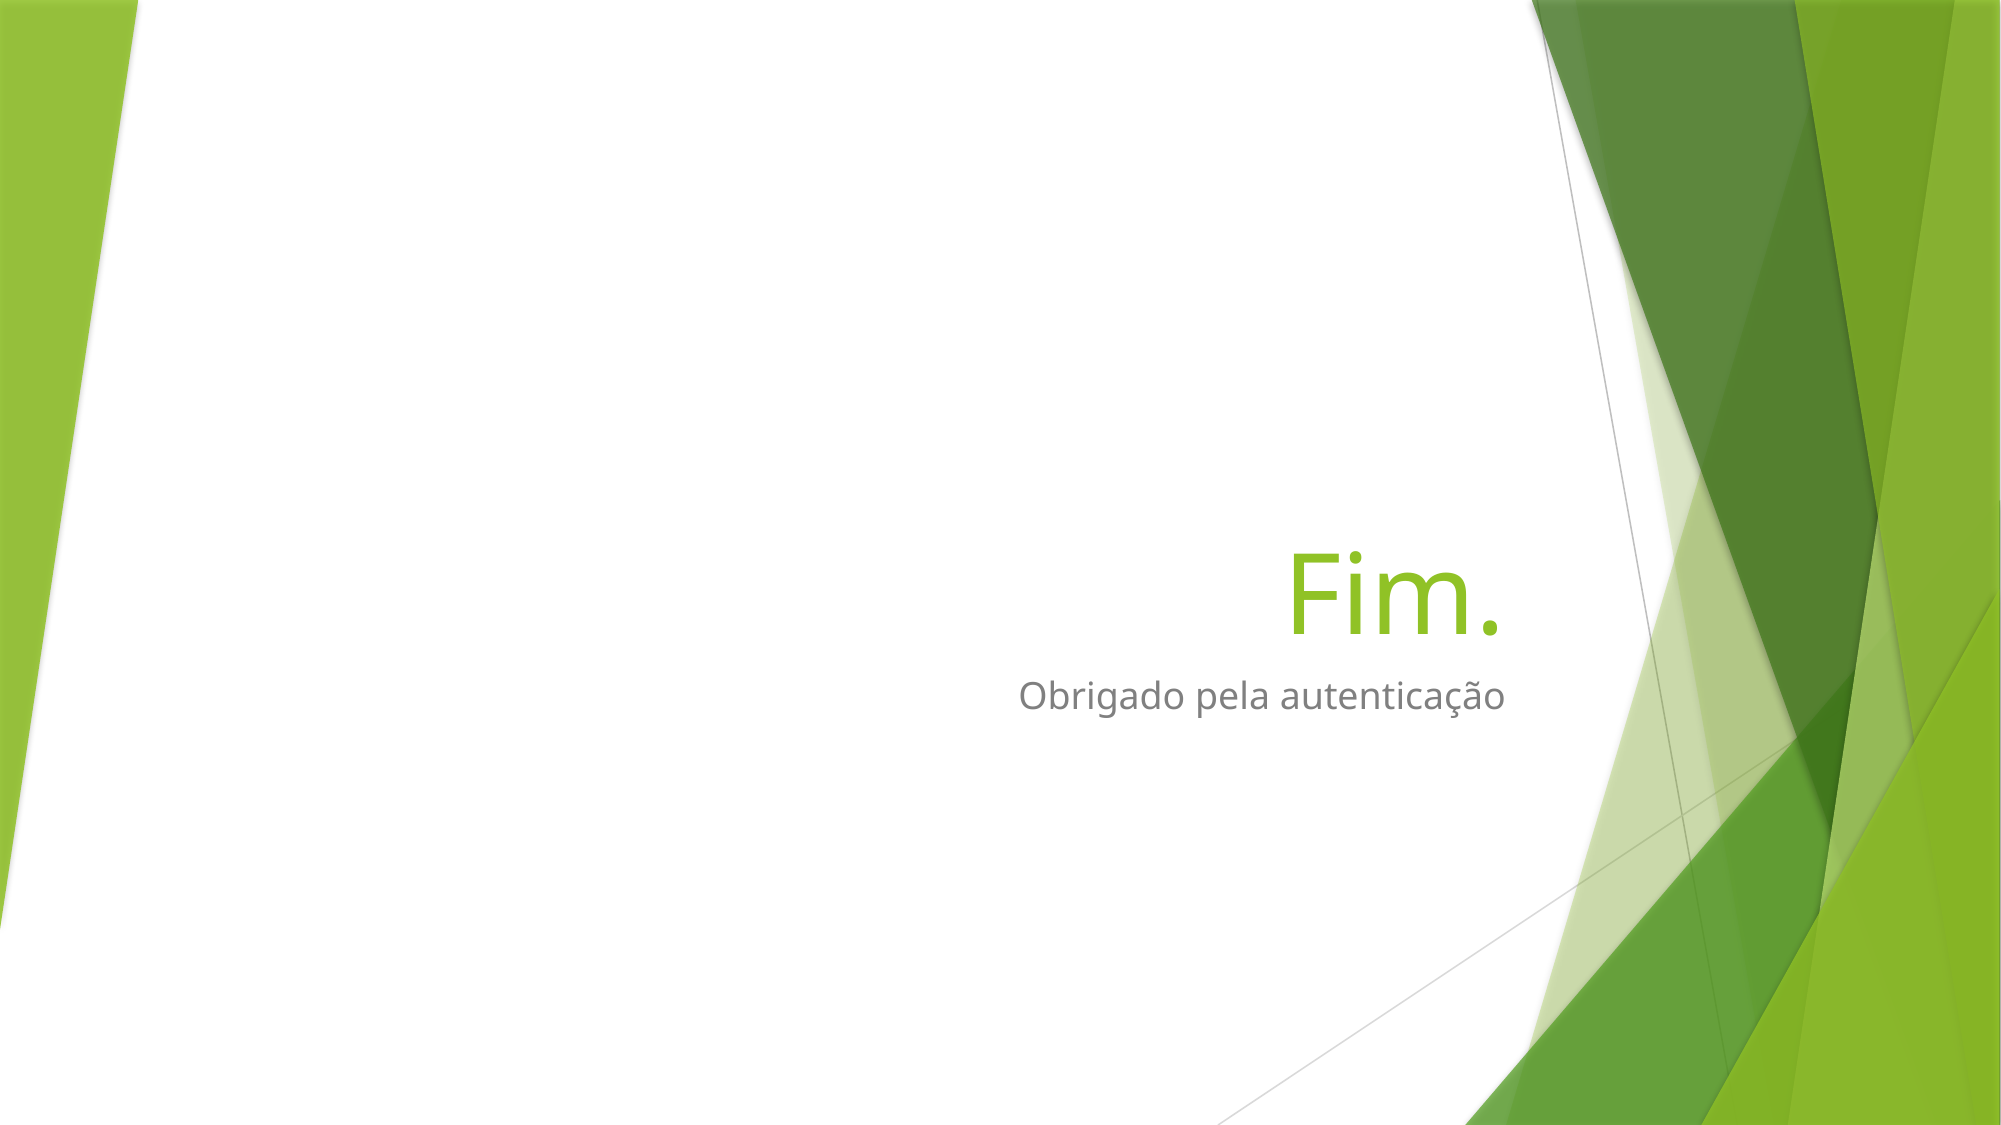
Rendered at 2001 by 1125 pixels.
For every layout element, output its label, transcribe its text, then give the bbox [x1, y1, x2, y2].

subtitle Obrigado pela autenticação [247, 664, 1522, 845]
title Fim. [247, 394, 1522, 664]
